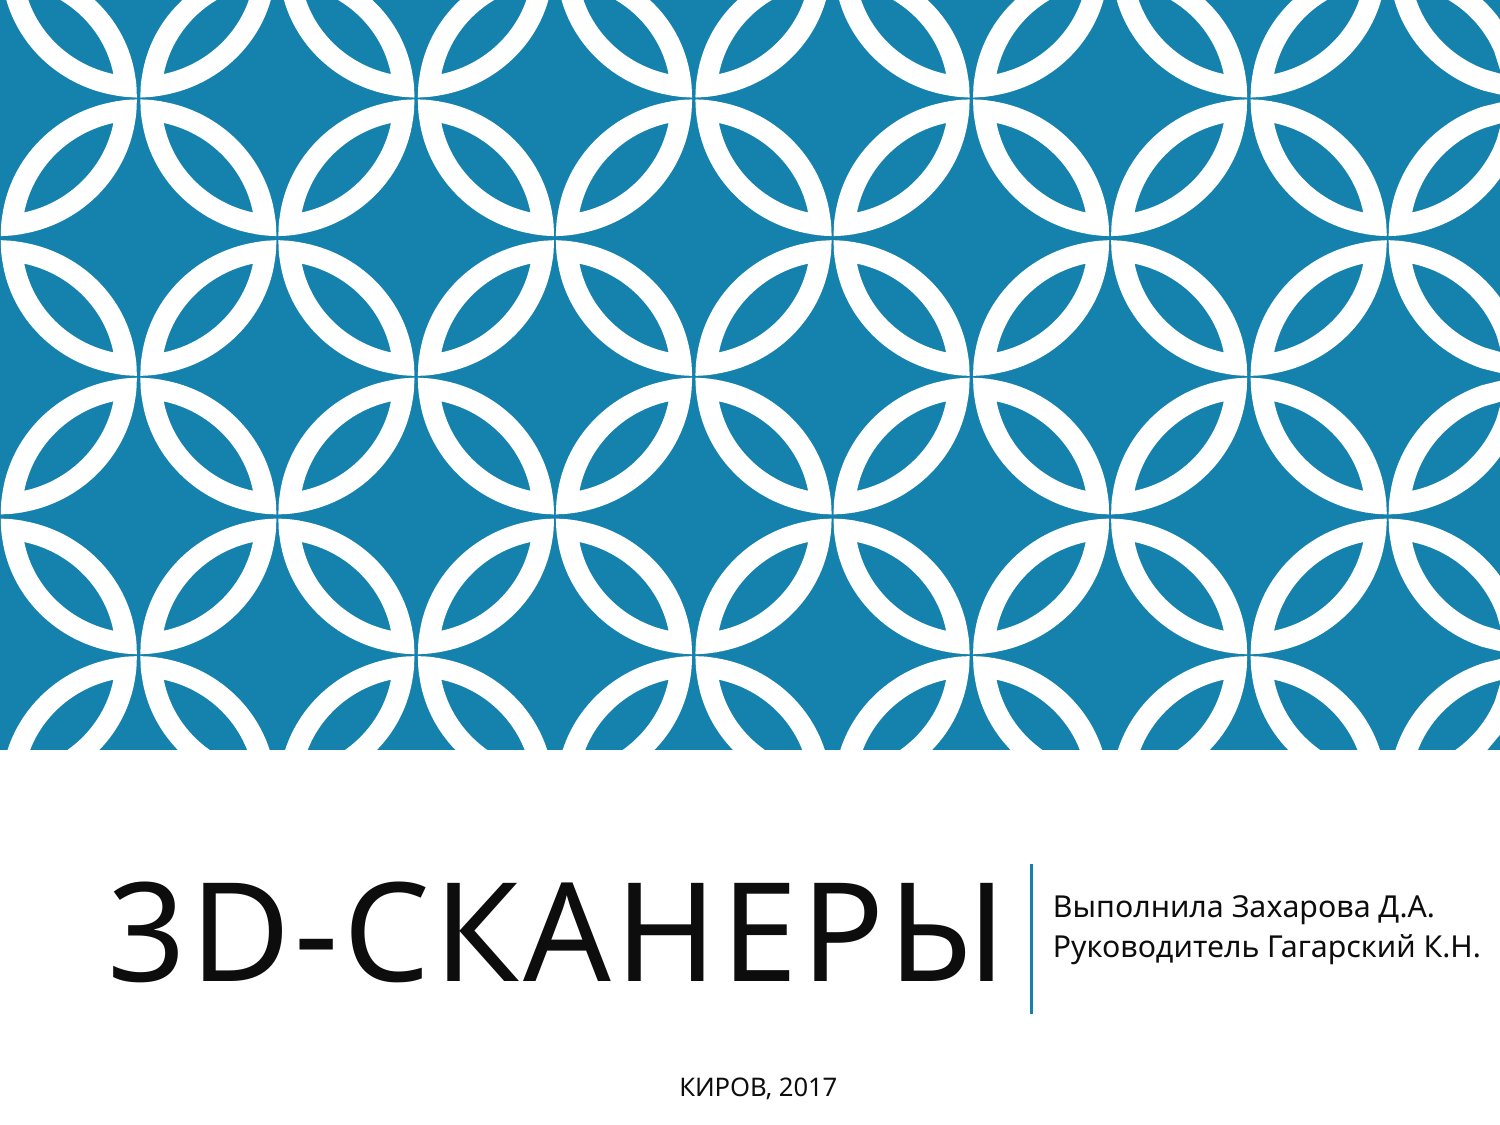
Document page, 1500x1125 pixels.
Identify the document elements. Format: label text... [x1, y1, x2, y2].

text_box КИРОВ, 2017 [664, 1055, 886, 1118]
title 3D-сканеры [66, 822, 1024, 1063]
subtitle Выполнила Захарова Д.А. Руководитель Гагарский К.Н. [1037, 863, 1500, 989]
